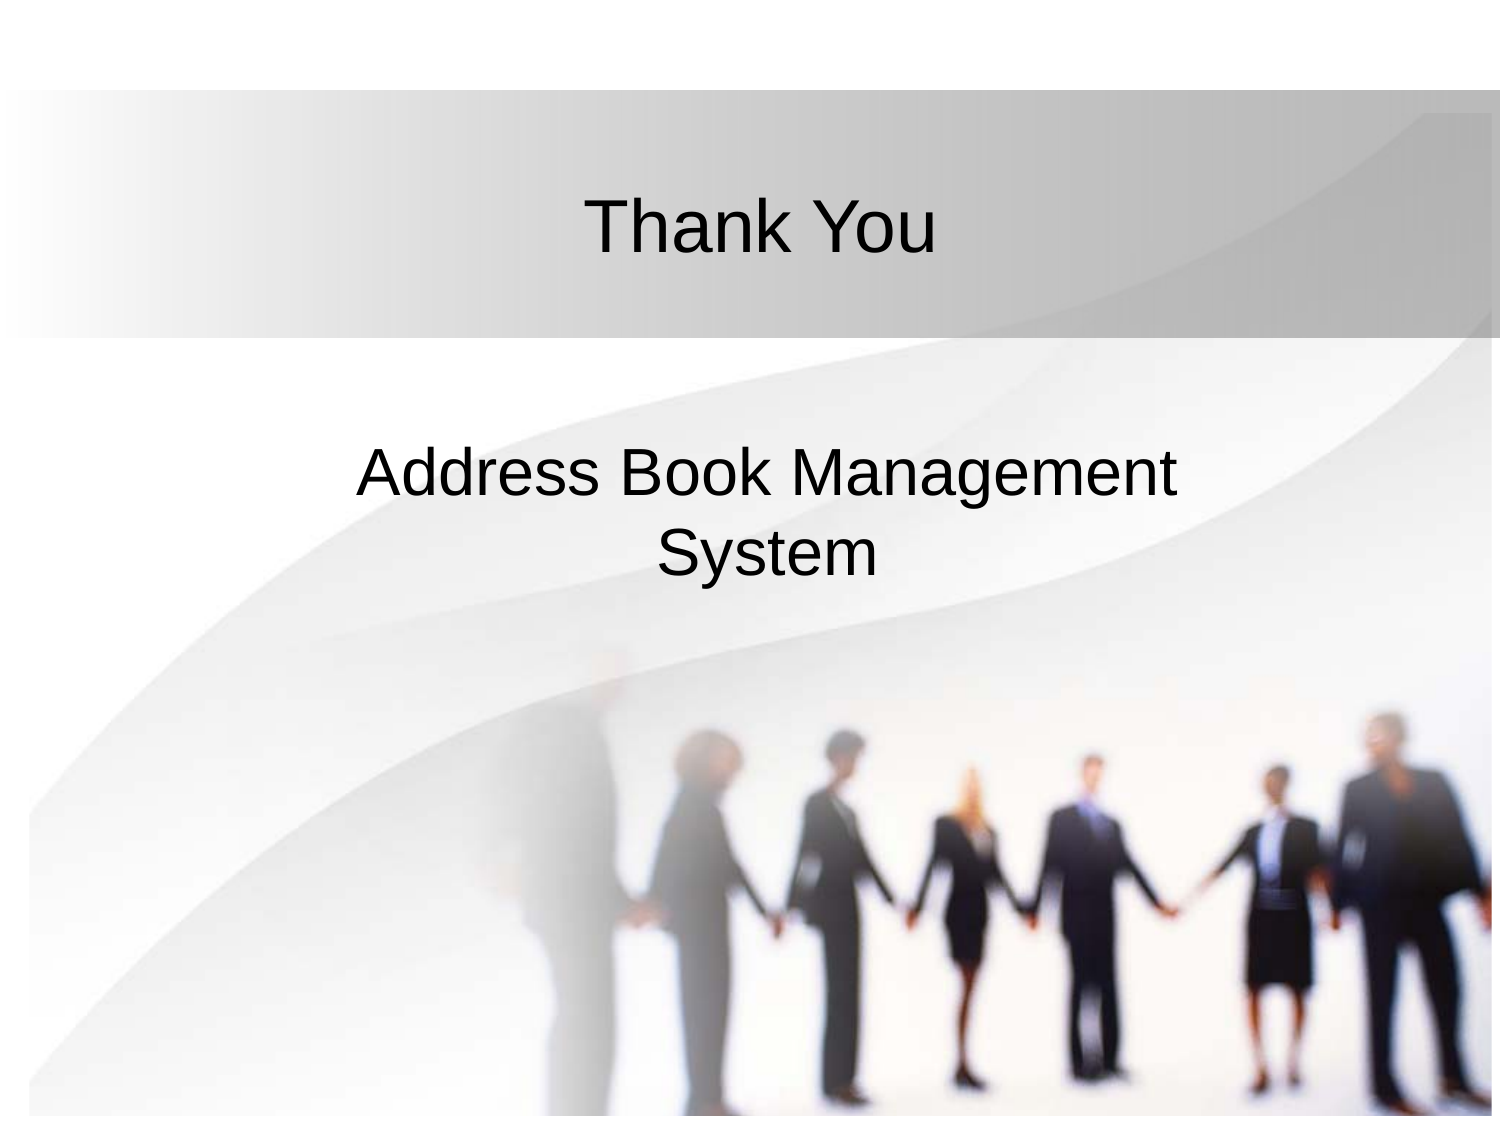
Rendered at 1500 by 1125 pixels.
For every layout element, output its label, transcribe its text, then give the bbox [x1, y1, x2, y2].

picture [29, 338, 1492, 1116]
title Thank You [123, 101, 1400, 344]
subtitle Address Book Management System [312, 408, 1223, 610]
